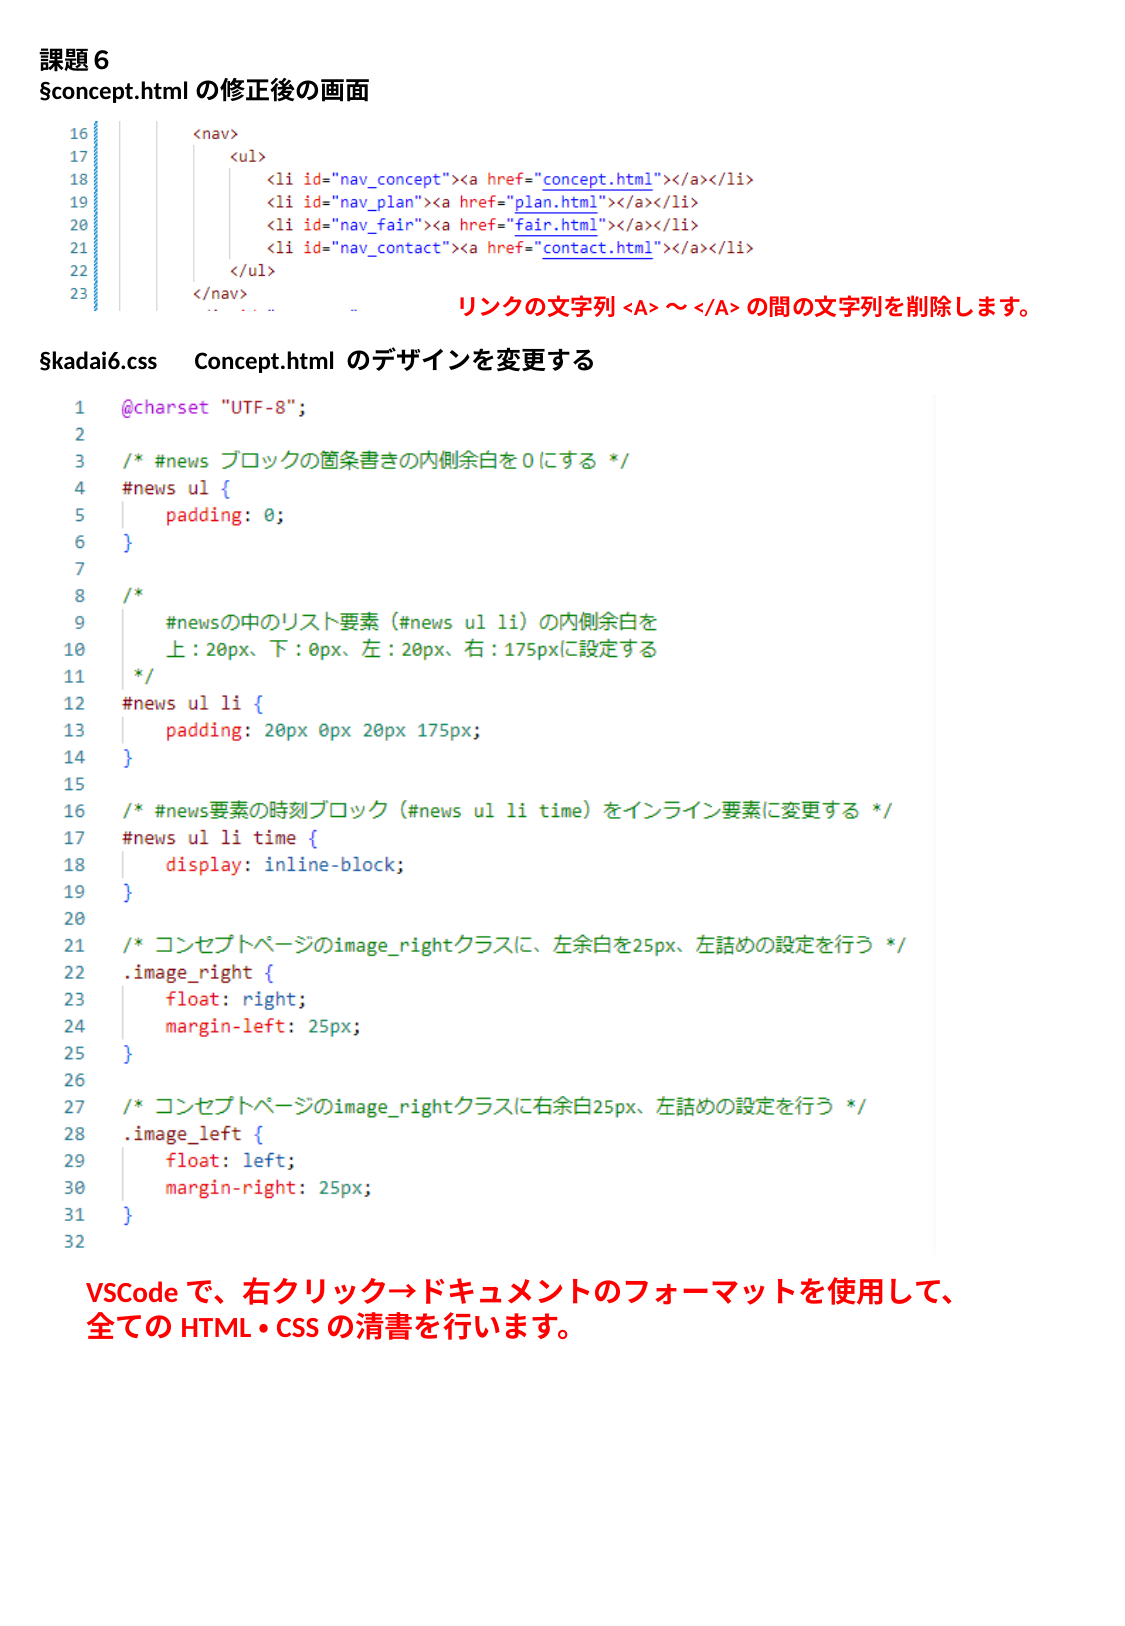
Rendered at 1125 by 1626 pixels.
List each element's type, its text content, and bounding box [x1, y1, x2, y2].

text_box リンクの文字列<A>～</A>の間の文字列を削除します。 [441, 285, 1038, 328]
text_box VSCodeで、右クリック→ドキュメントのフォーマットを使用して、全てのHTML・CSSの清書を行います。 [71, 1266, 995, 1351]
picture [57, 121, 944, 311]
picture [57, 394, 936, 1255]
text_box 課題６ §concept.htmlの修正後の画面 §kadai6.css Concept.html のデザインを変更する [24, 37, 1092, 472]
